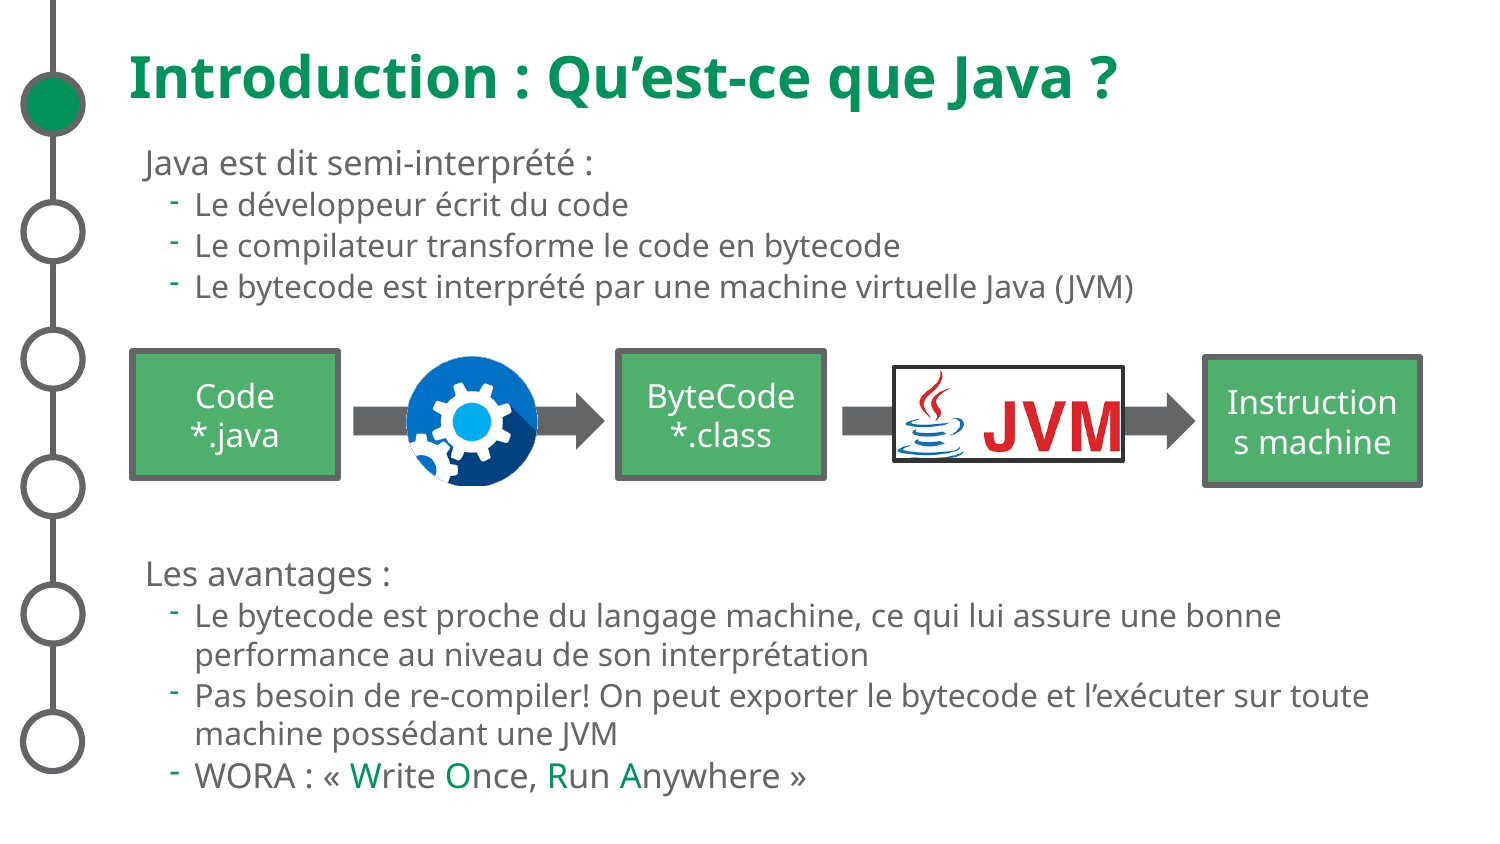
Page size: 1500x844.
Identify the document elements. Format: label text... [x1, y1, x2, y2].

text_box Java est dit semi-interprété : Le développeur écrit du code Le compilateur transforme le code en bytecode Le bytecode est interprété par une machine virtuelle Java (JVM) Les avantages : Le bytecode est proche du langage machine, ce qui lui assure une bonne performance au niveau de son interprétation Pas besoin de re-compiler! On peut exporter le bytecode et l’exécuter sur toute machine possédant une JVM WORA : « Write Once, Run Anywhere » [129, 133, 1477, 812]
title Introduction : Qu’est-ce que Java ? [129, 30, 1444, 120]
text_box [22, 0, 83, 772]
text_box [132, 350, 1421, 487]
